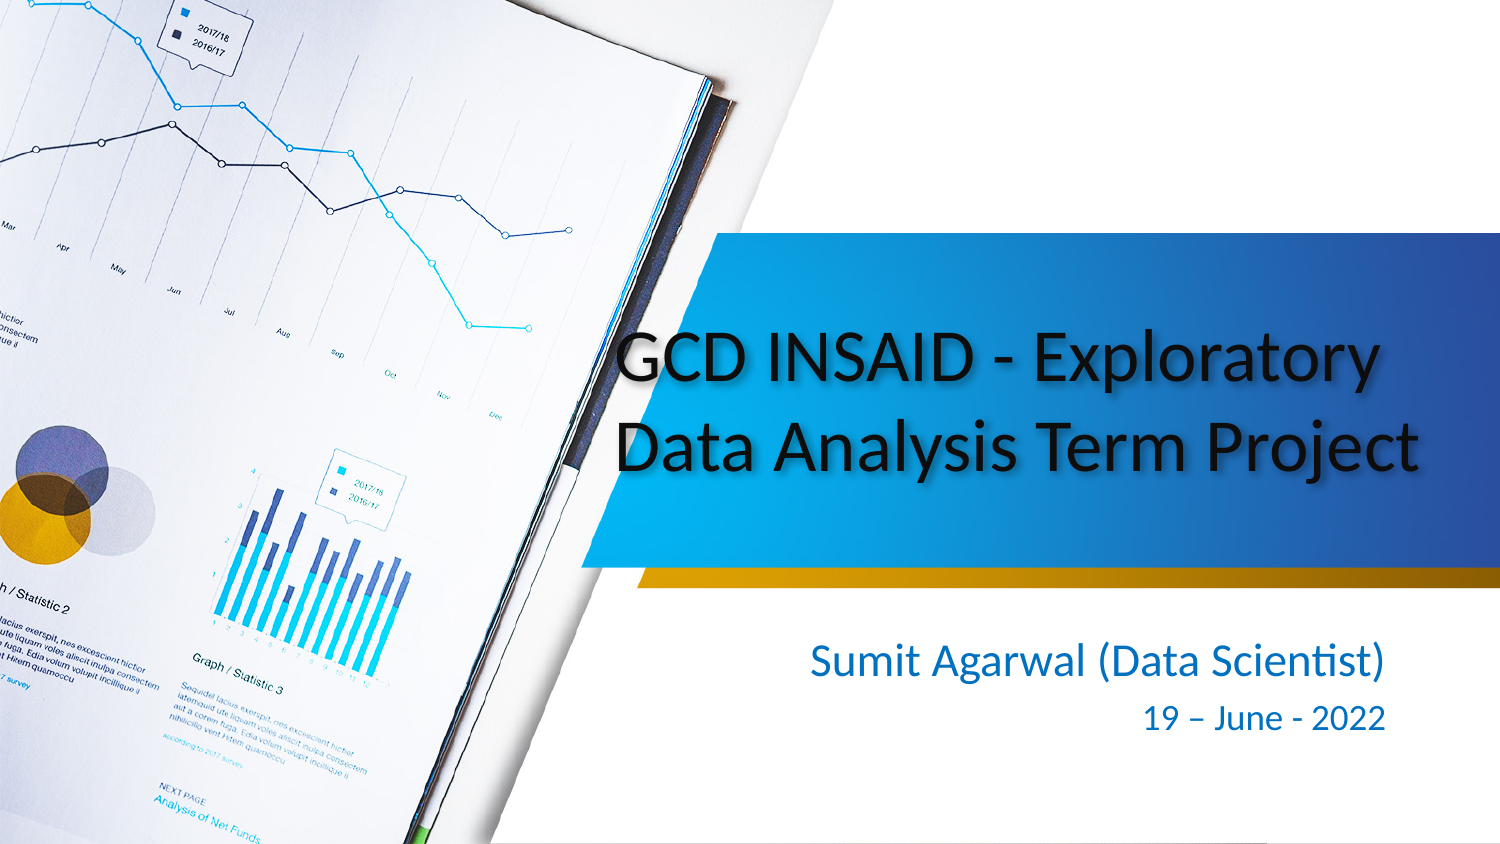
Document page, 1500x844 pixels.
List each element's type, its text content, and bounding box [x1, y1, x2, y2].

picture [0, 0, 1500, 844]
title GCD INSAID - Exploratory Data Analysis Term Project [599, 271, 1477, 523]
subtitle Sumit Agarwal (Data Scientist) 19 – June - 2022 [775, 622, 1402, 773]
